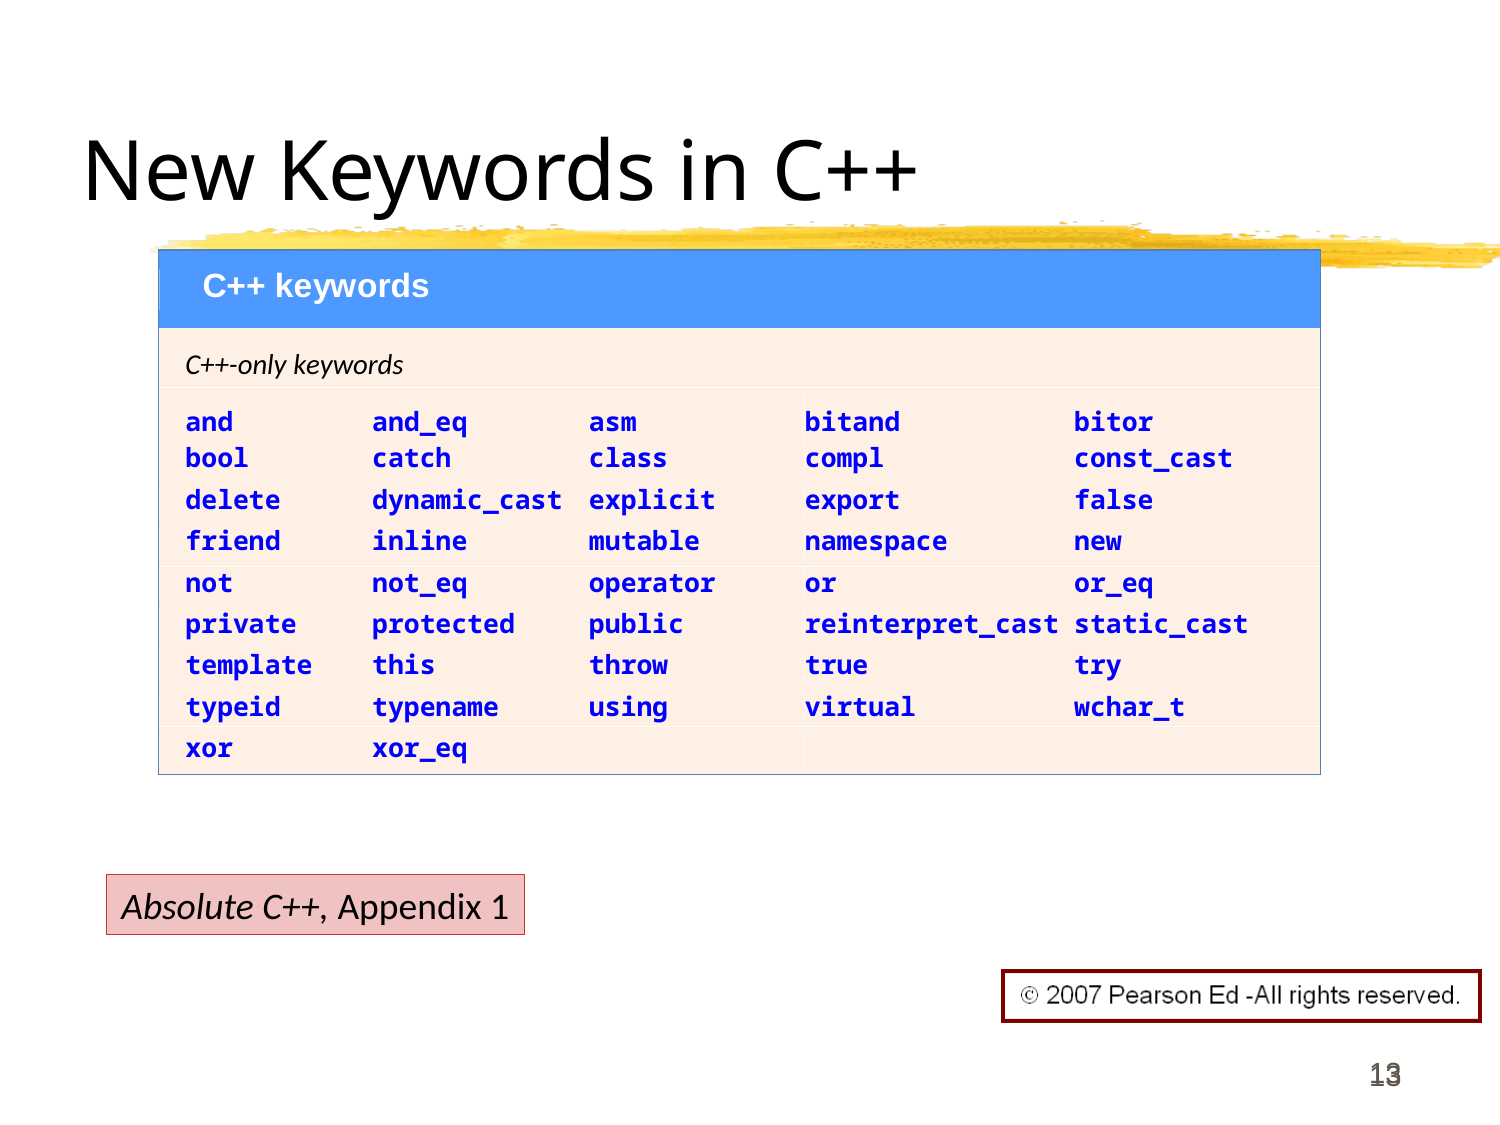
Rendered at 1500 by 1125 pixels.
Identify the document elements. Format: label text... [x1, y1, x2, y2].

title New Keywords in C++ [66, 37, 1342, 225]
picture [999, 967, 1483, 1024]
slide_number 13 [1103, 1031, 1417, 1101]
picture [150, 215, 1500, 279]
text_box Absolute C++, Appendix 1 [106, 874, 525, 935]
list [149, 249, 1329, 808]
